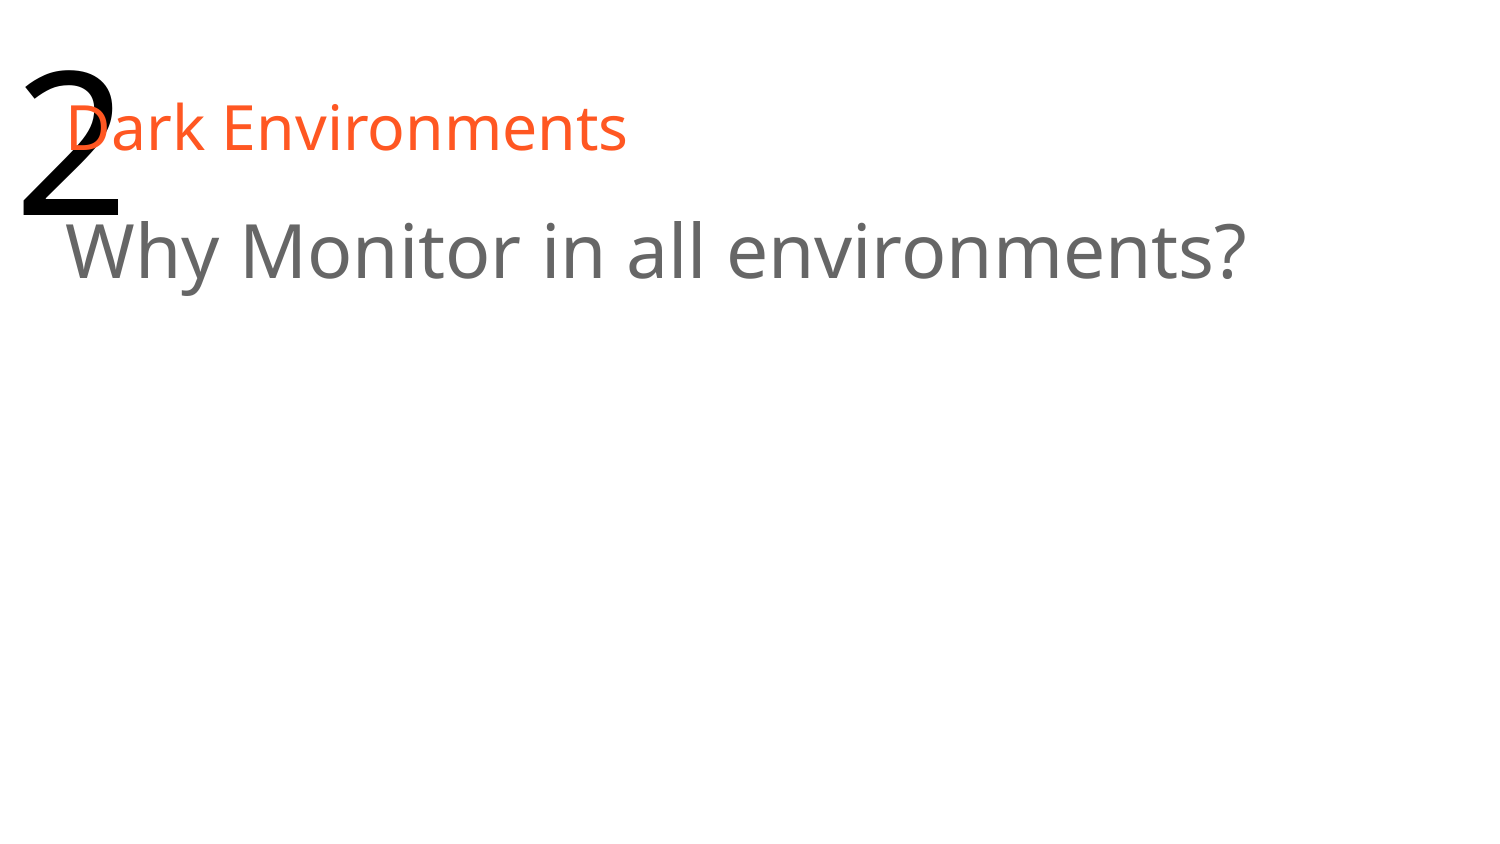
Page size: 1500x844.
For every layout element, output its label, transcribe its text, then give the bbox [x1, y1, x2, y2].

text_box Dark Environments [51, 72, 1449, 167]
text_box Why Monitor in all environments? [51, 188, 1449, 750]
text_box 2 [0, 0, 387, 451]
